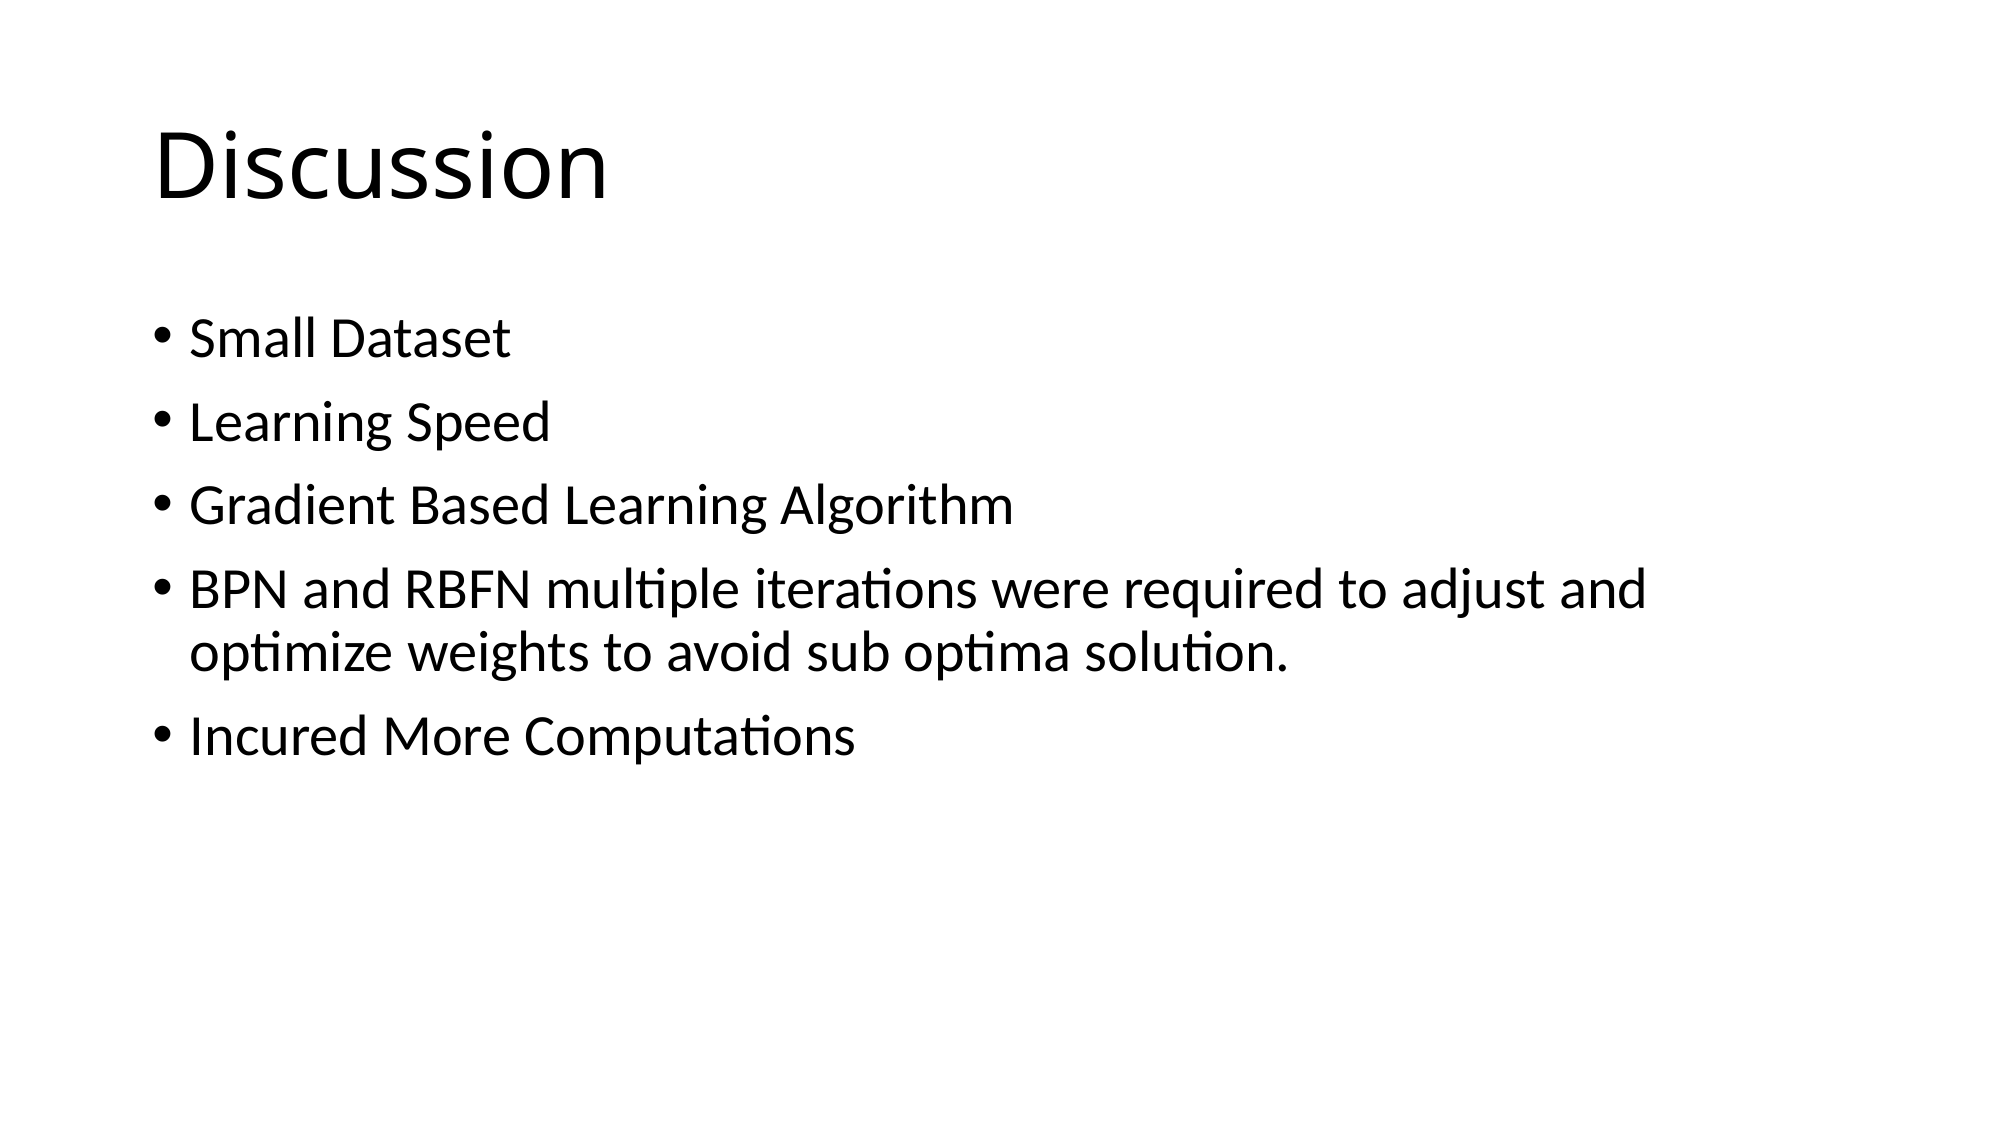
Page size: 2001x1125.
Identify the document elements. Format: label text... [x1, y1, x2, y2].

title Discussion [137, 59, 1863, 278]
list Small Dataset Learning Speed Gradient Based Learning Algorithm BPN and RBFN multiple iterations were required to adjust and optimize weights to avoid sub optima solution. Incured More Computations [137, 299, 1863, 1014]
